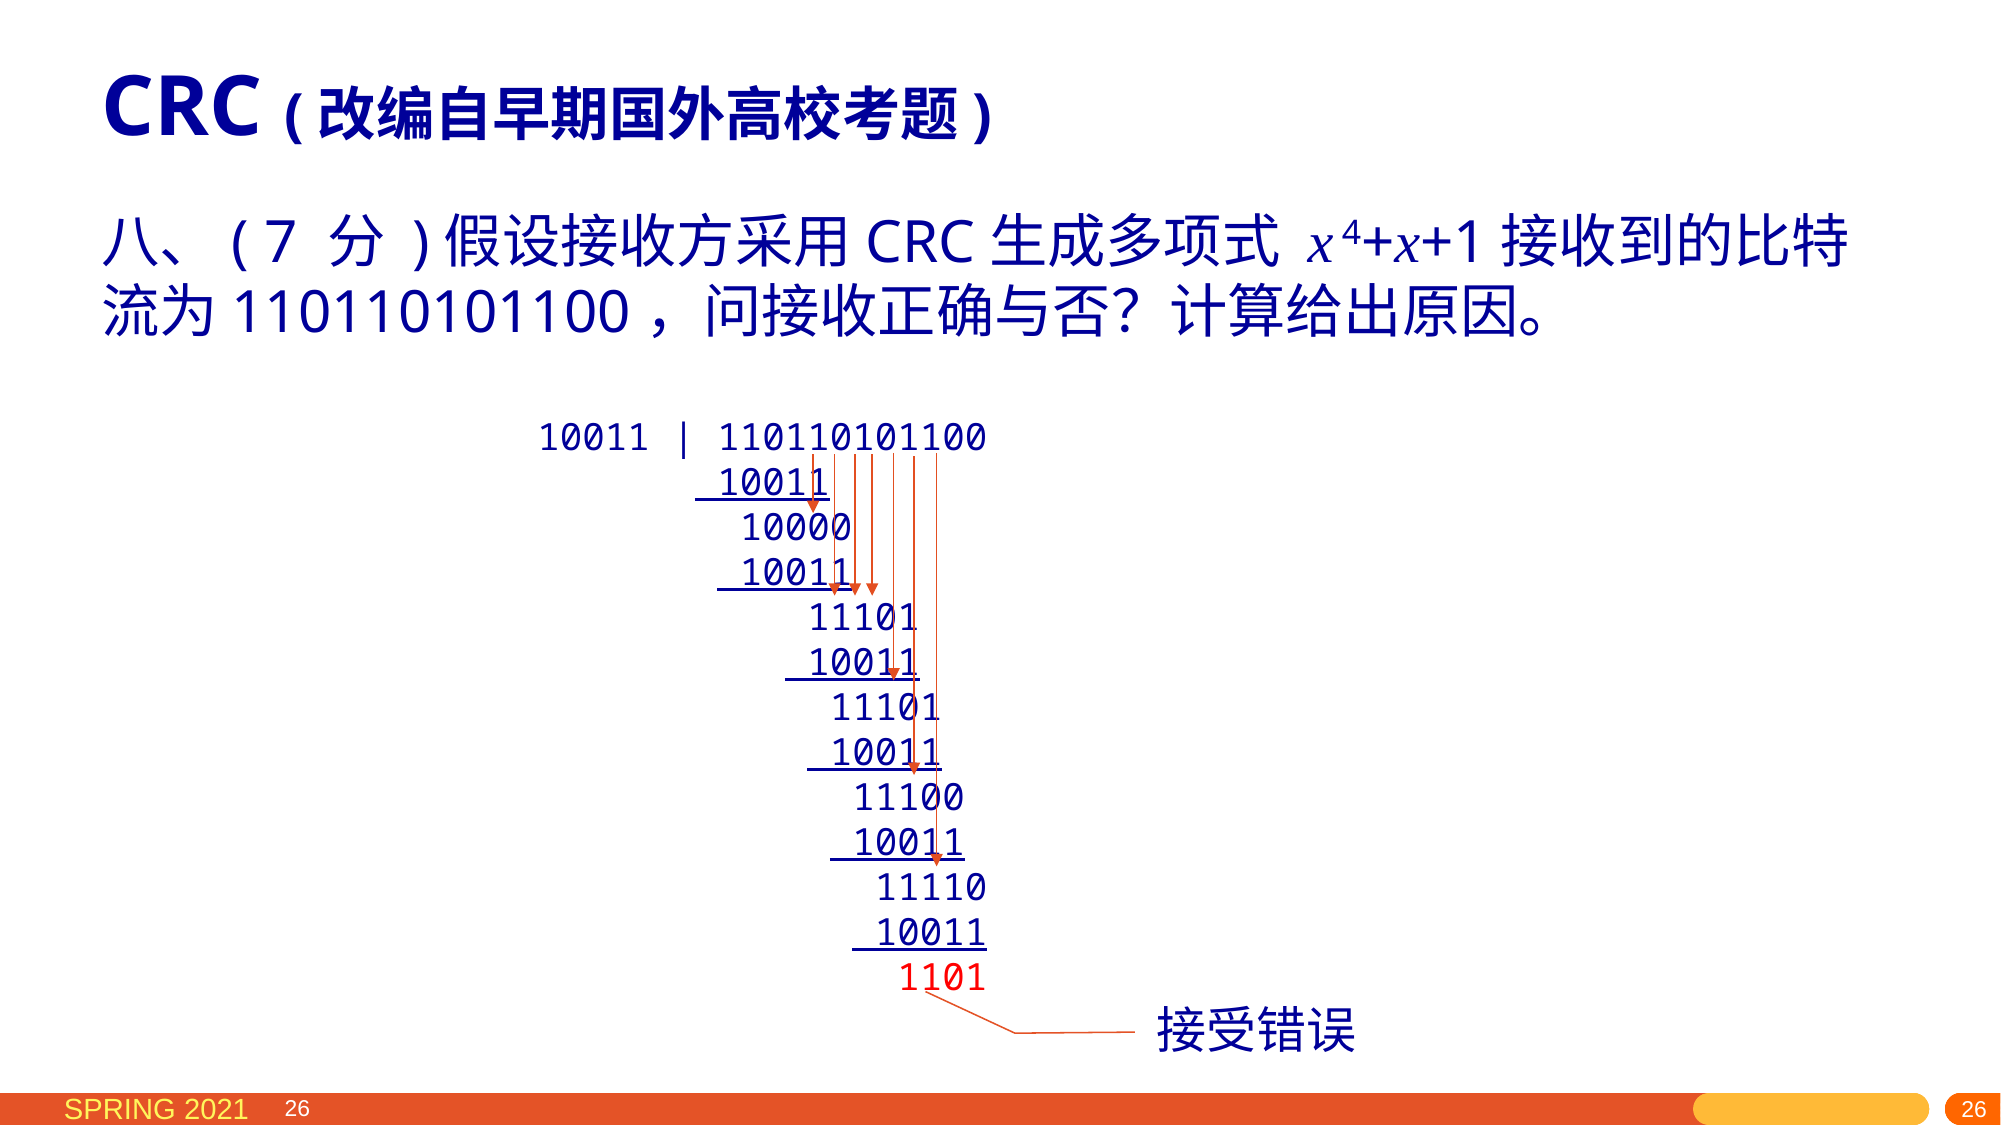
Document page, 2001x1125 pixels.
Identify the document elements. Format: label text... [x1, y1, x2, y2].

text_box 接受错误 [1142, 988, 1390, 1070]
list 八、( 7 分 )假设接收方采用CRC生成多项式 x 4+x+1接收到的比特流为110110101100，问接收正确与否？计算给出原因。 [86, 196, 1914, 1035]
title CRC (改编自早期国外高校考题) [86, 42, 1914, 161]
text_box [812, 452, 937, 867]
text_box 10011 | 110110101100 10011 10000 10011 11101 10011 11101 10011 11100 10011 11110 10011 1101 [500, 405, 1500, 1006]
